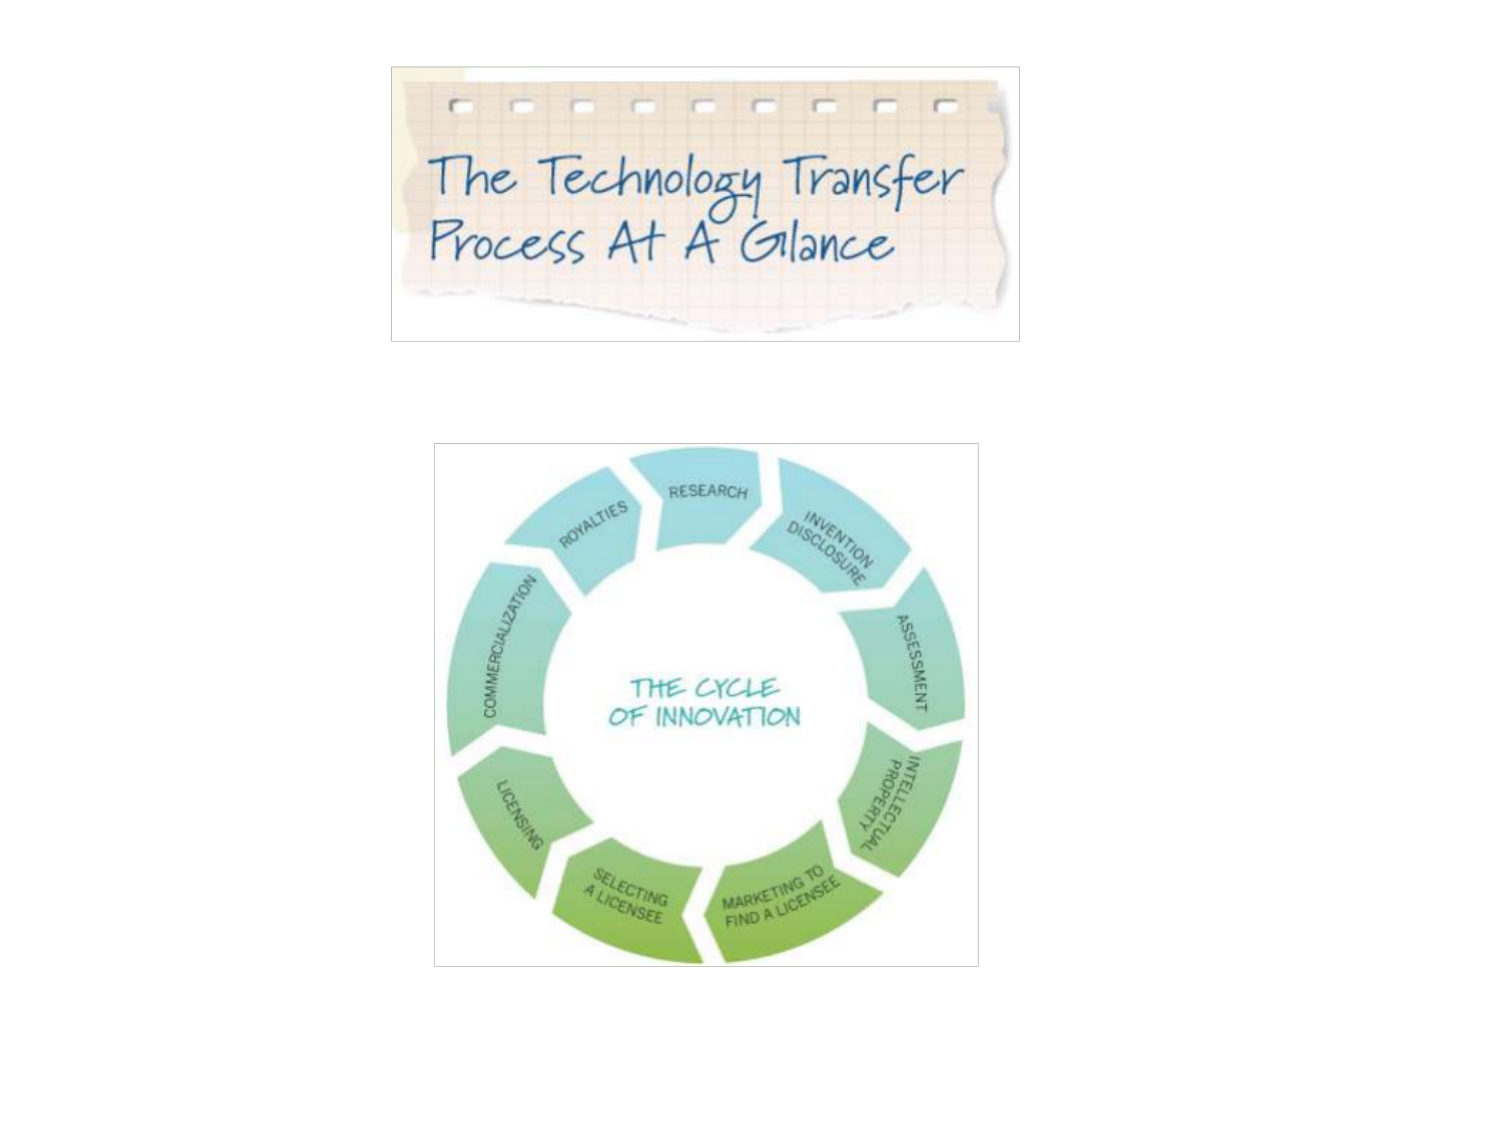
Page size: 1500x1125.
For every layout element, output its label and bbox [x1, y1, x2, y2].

picture [306, 0, 1101, 1125]
